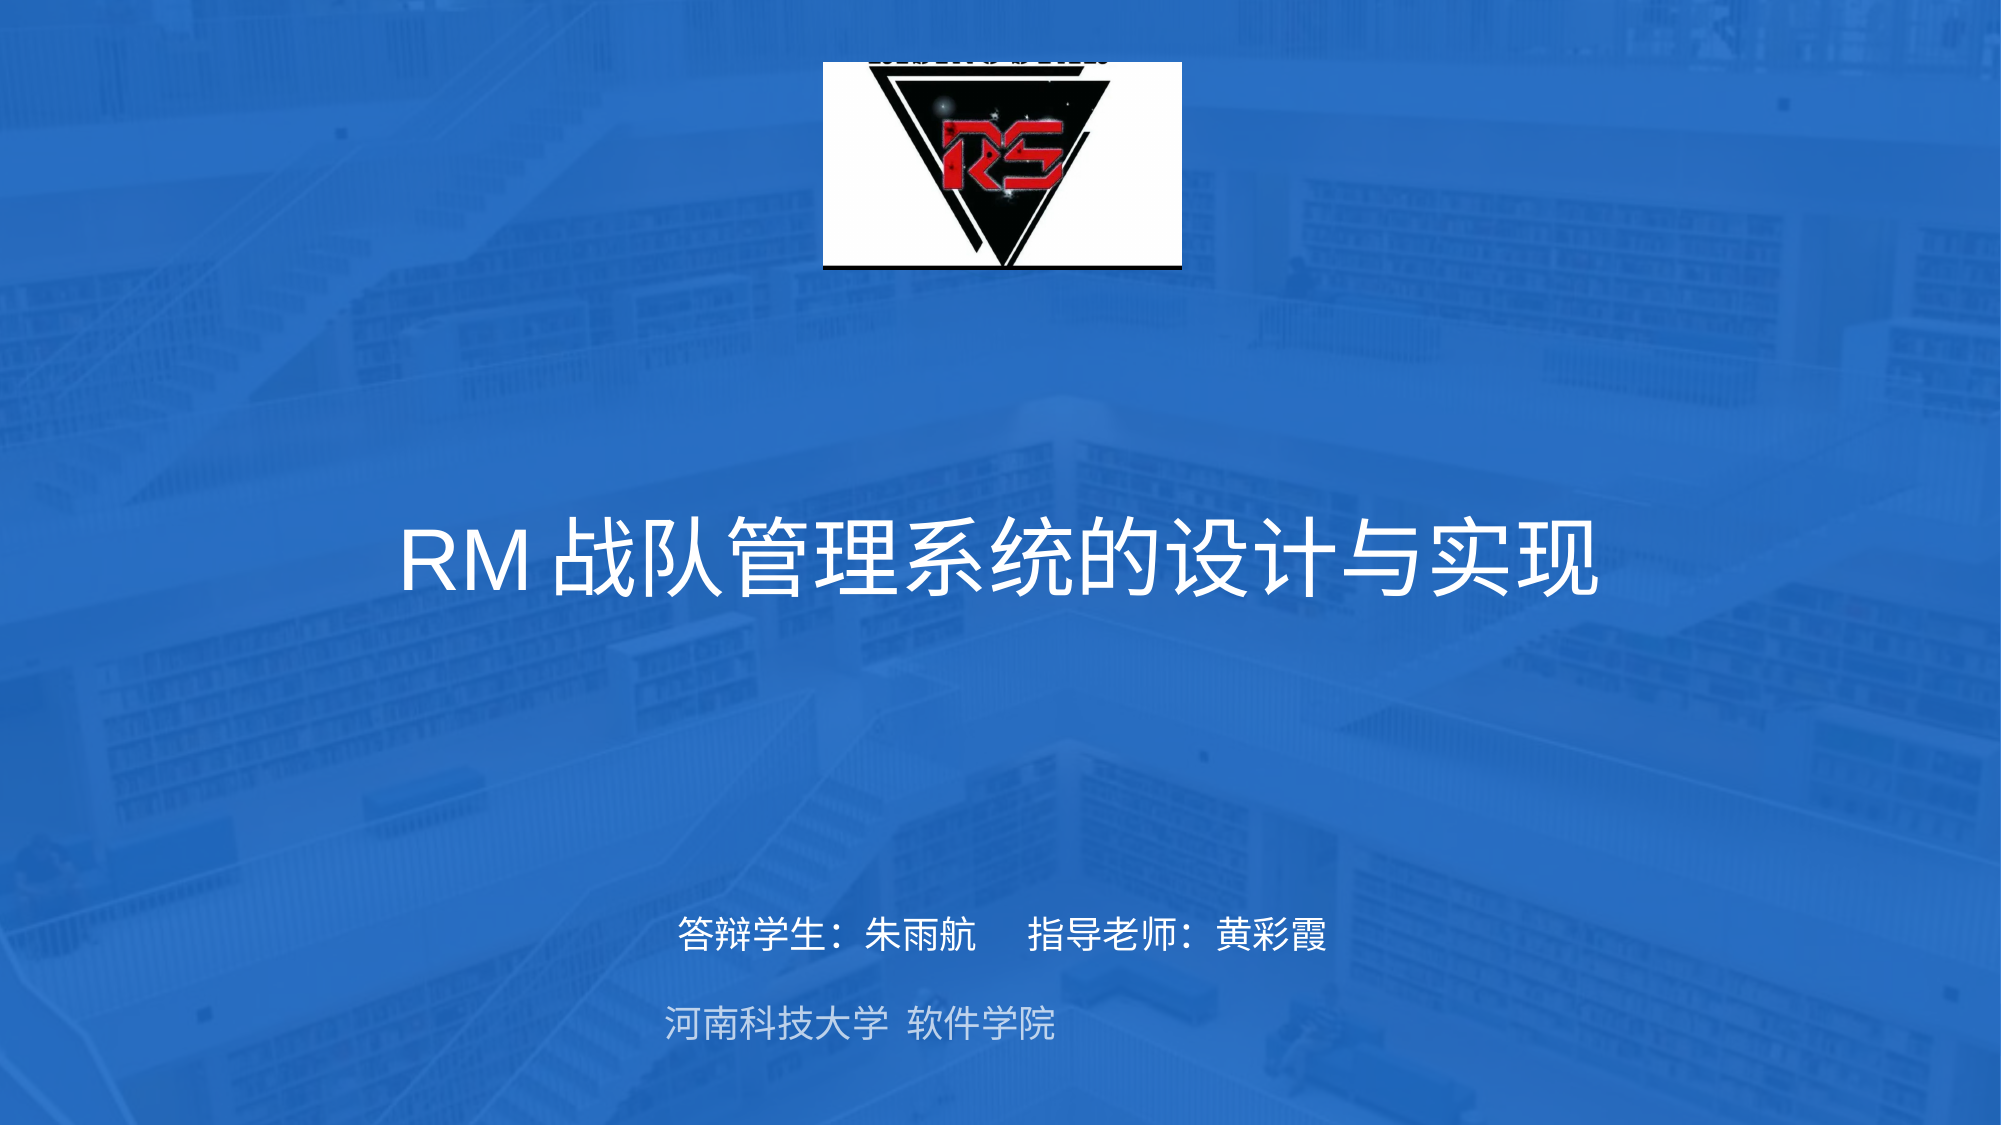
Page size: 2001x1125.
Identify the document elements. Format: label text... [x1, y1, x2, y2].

text_box 河南科技大学 软件学院 [649, 999, 1240, 1045]
subtitle 答辩学生：朱雨航 指导老师：黄彩霞 [408, 900, 1597, 973]
picture [823, 62, 1182, 270]
title RM战队管理系统的设计与实现 [263, 480, 1737, 645]
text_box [891, 270, 1106, 279]
